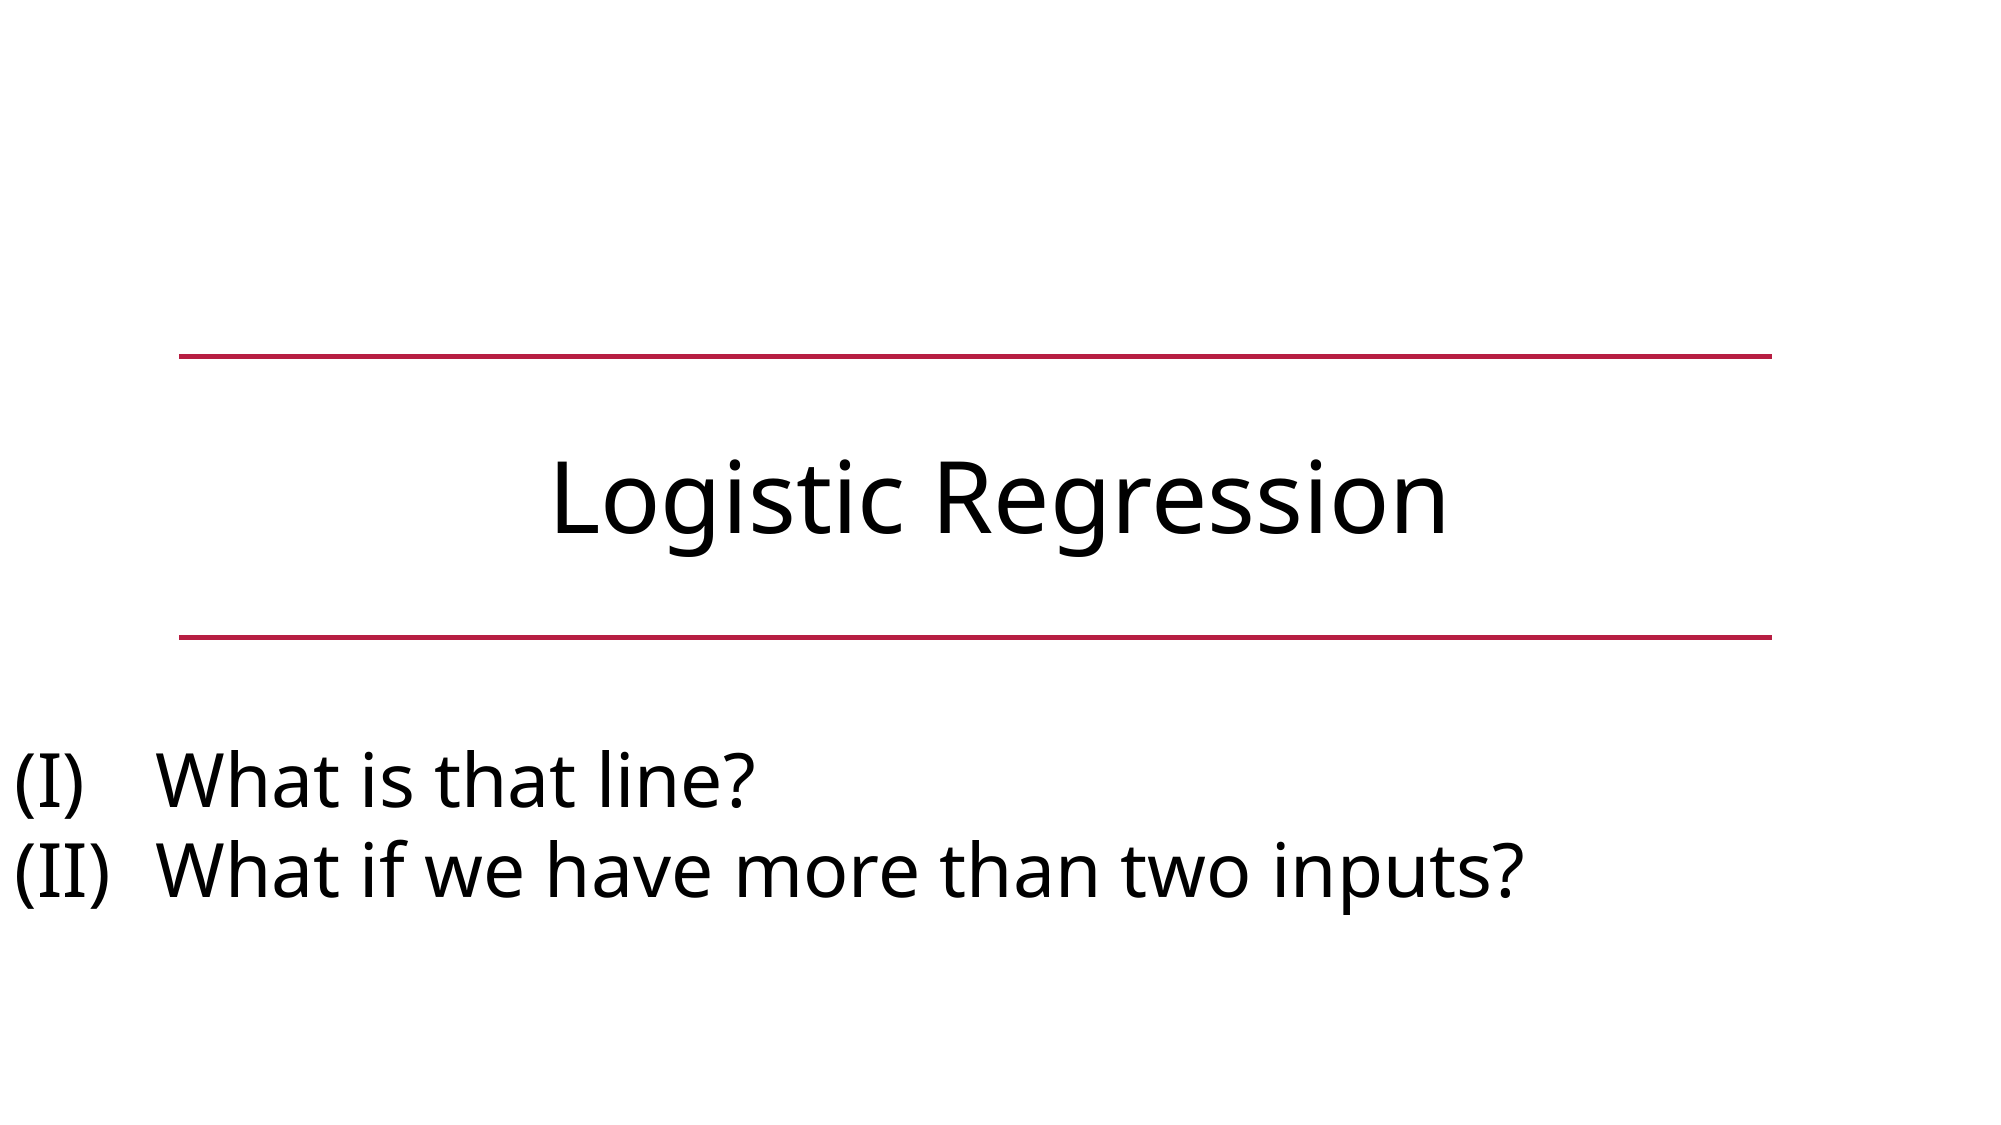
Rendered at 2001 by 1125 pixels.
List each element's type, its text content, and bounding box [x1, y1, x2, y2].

text_box Logistic Regression [0, 426, 2000, 561]
text_box What is that line? What if we have more than two inputs? [0, 725, 2000, 981]
